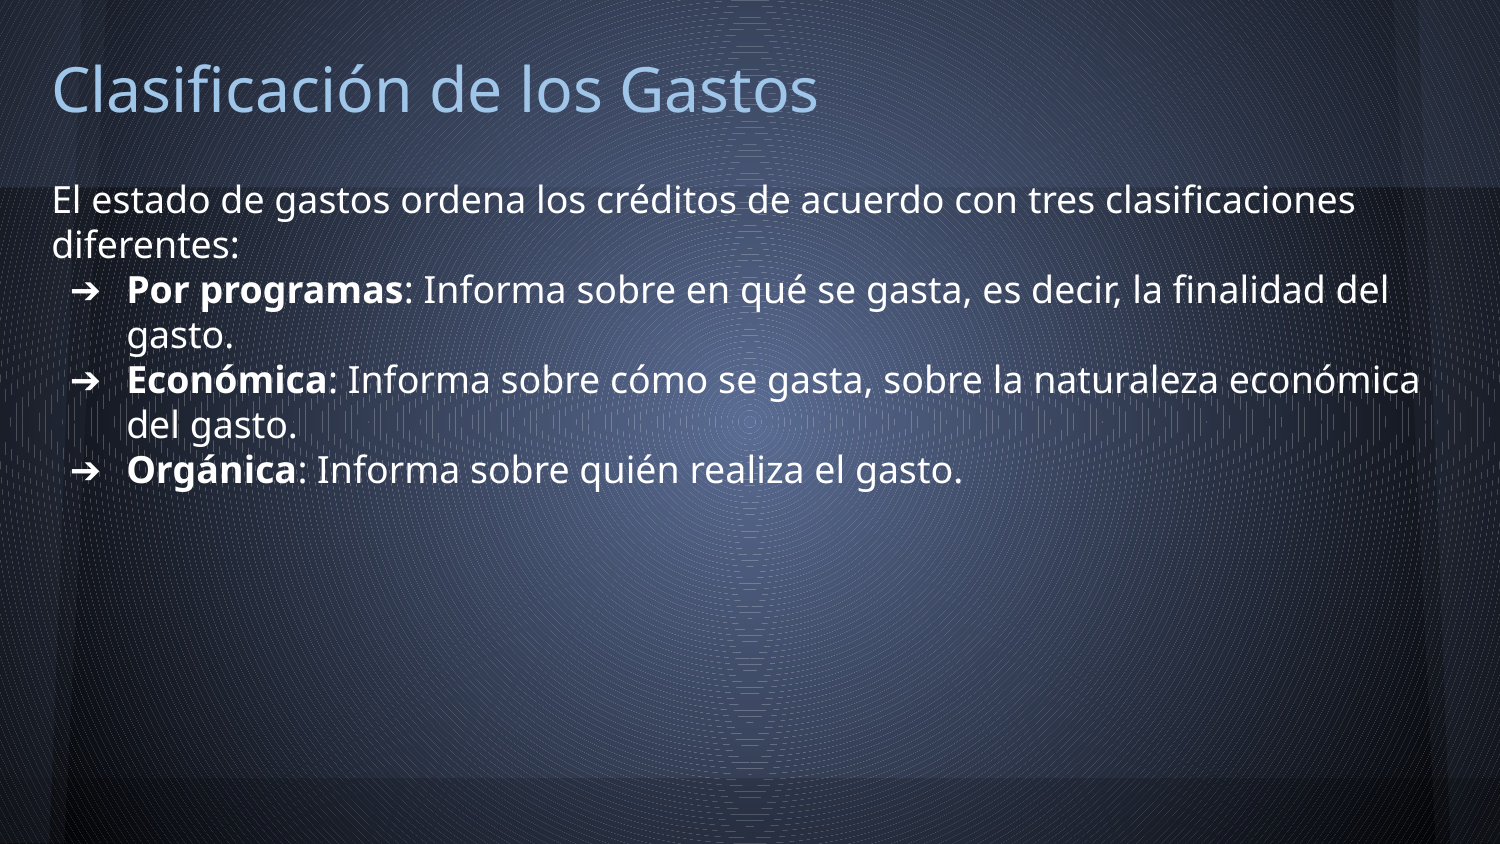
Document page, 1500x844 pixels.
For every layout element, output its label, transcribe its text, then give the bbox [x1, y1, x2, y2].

list El estado de gastos ordena los créditos de acuerdo con tres clasificaciones diferentes: Por programas: Informa sobre en qué se gasta, es decir, la finalidad del gasto. Económica: Informa sobre cómo se gasta, sobre la naturaleza económica del gasto. Orgánica: Informa sobre quién realiza el gasto. [36, 161, 1468, 808]
title Clasificación de los Gastos [36, 30, 1468, 140]
